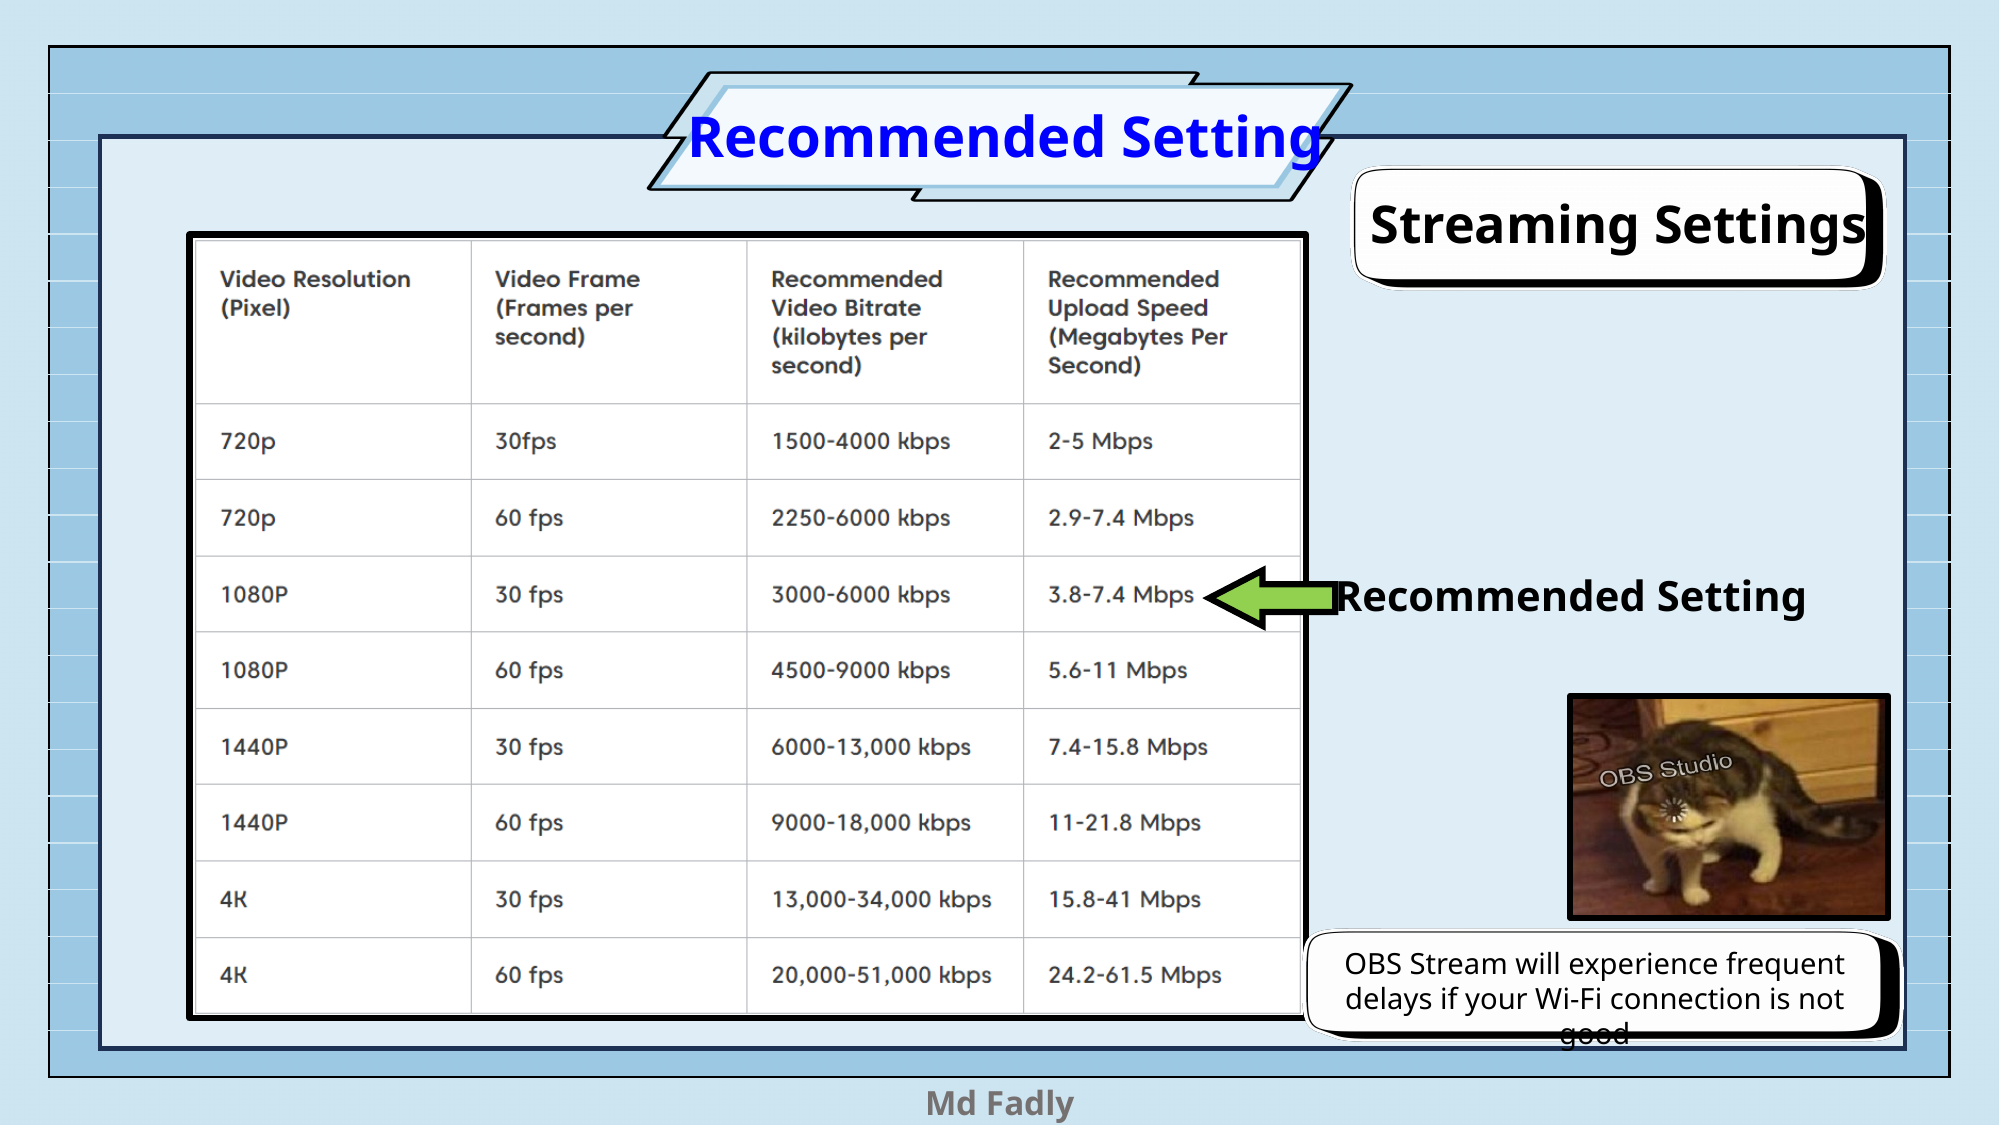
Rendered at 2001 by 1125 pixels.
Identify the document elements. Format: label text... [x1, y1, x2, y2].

text_box Recommended Setting [649, 93, 1363, 176]
text_box Recommended Setting [1304, 562, 1840, 628]
text_box [1304, 583, 1337, 614]
picture [0, 0, 1999, 1125]
text_box OBS Stream will experience frequent delays if your Wi-Fi connection is not good [1302, 1042, 1887, 1058]
